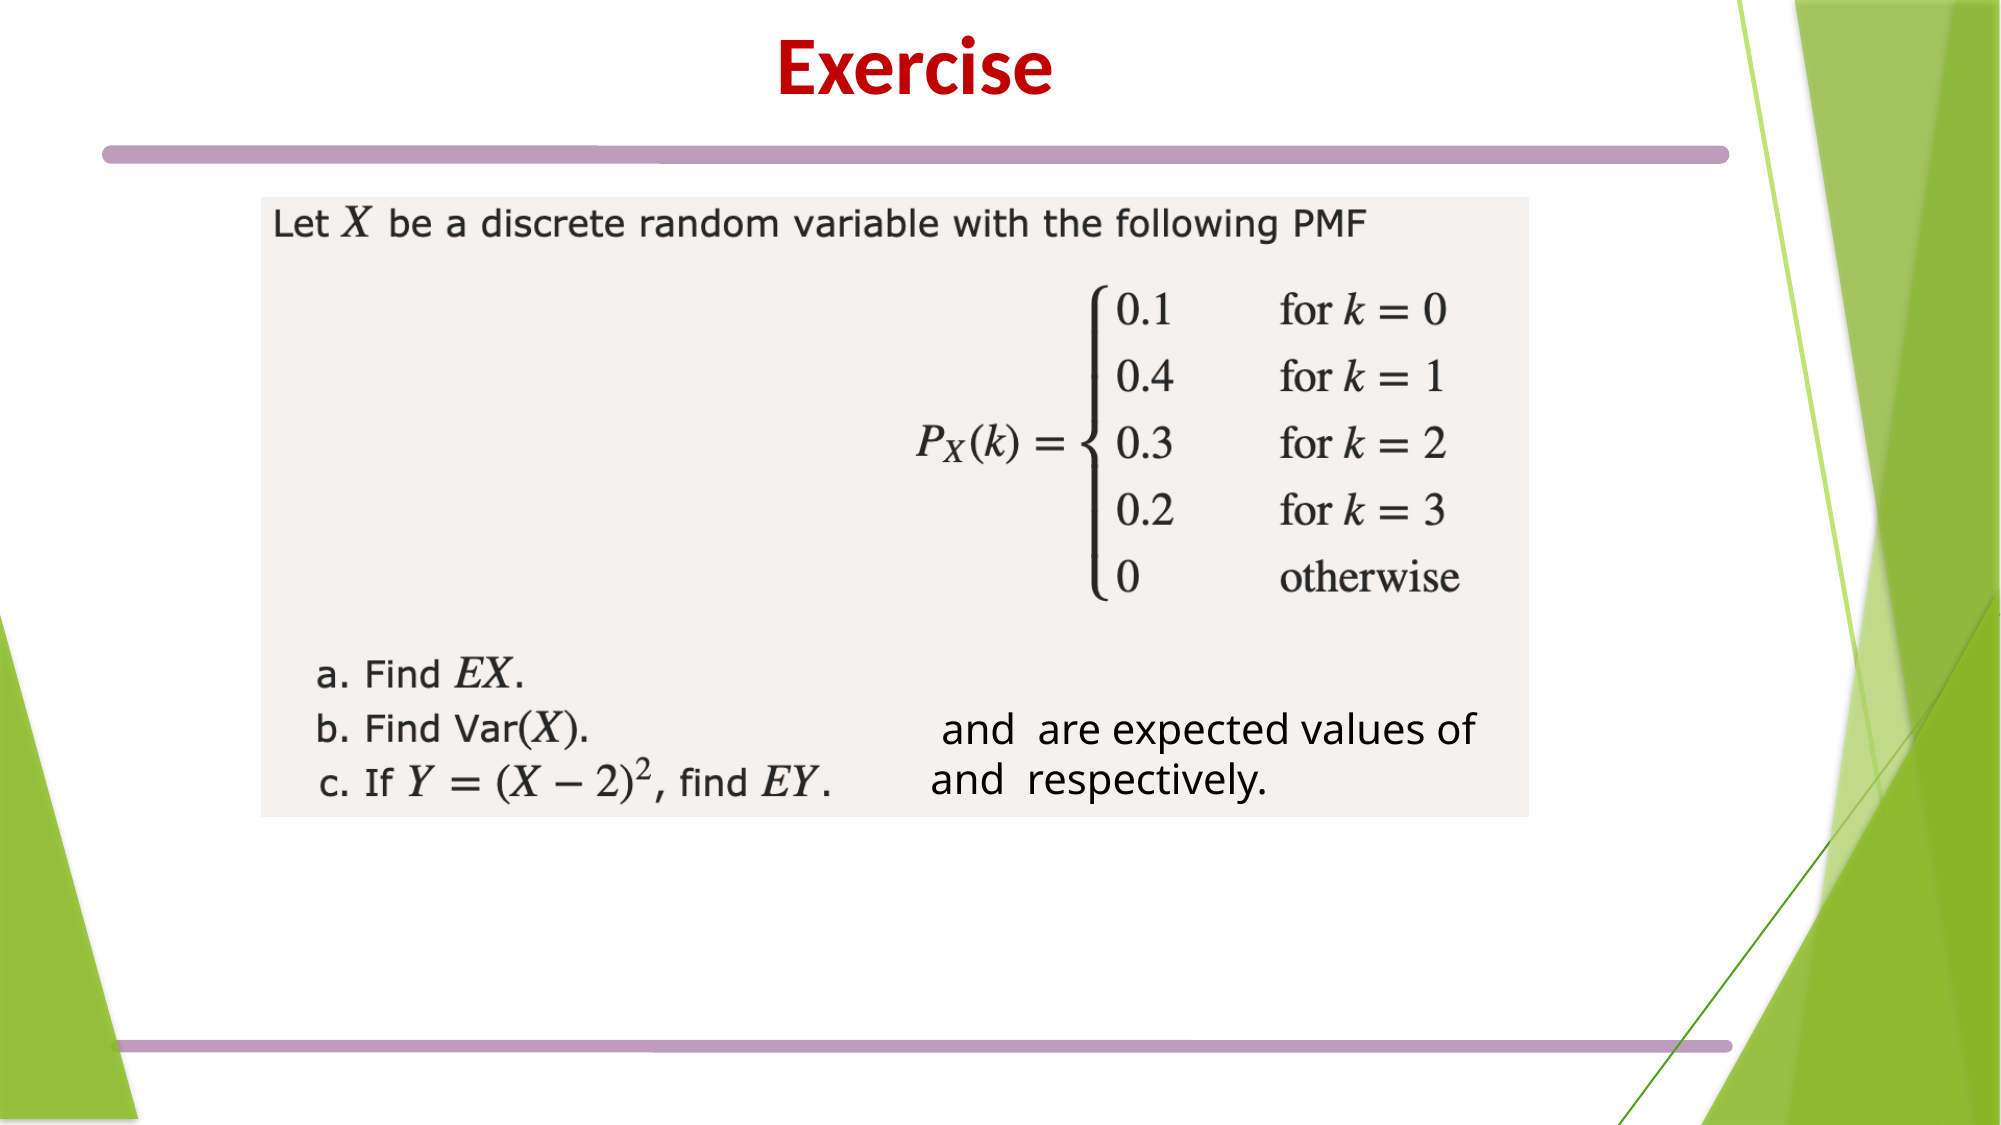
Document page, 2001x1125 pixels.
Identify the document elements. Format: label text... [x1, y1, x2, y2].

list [260, 197, 1529, 818]
title Exercise [111, 3, 1721, 155]
